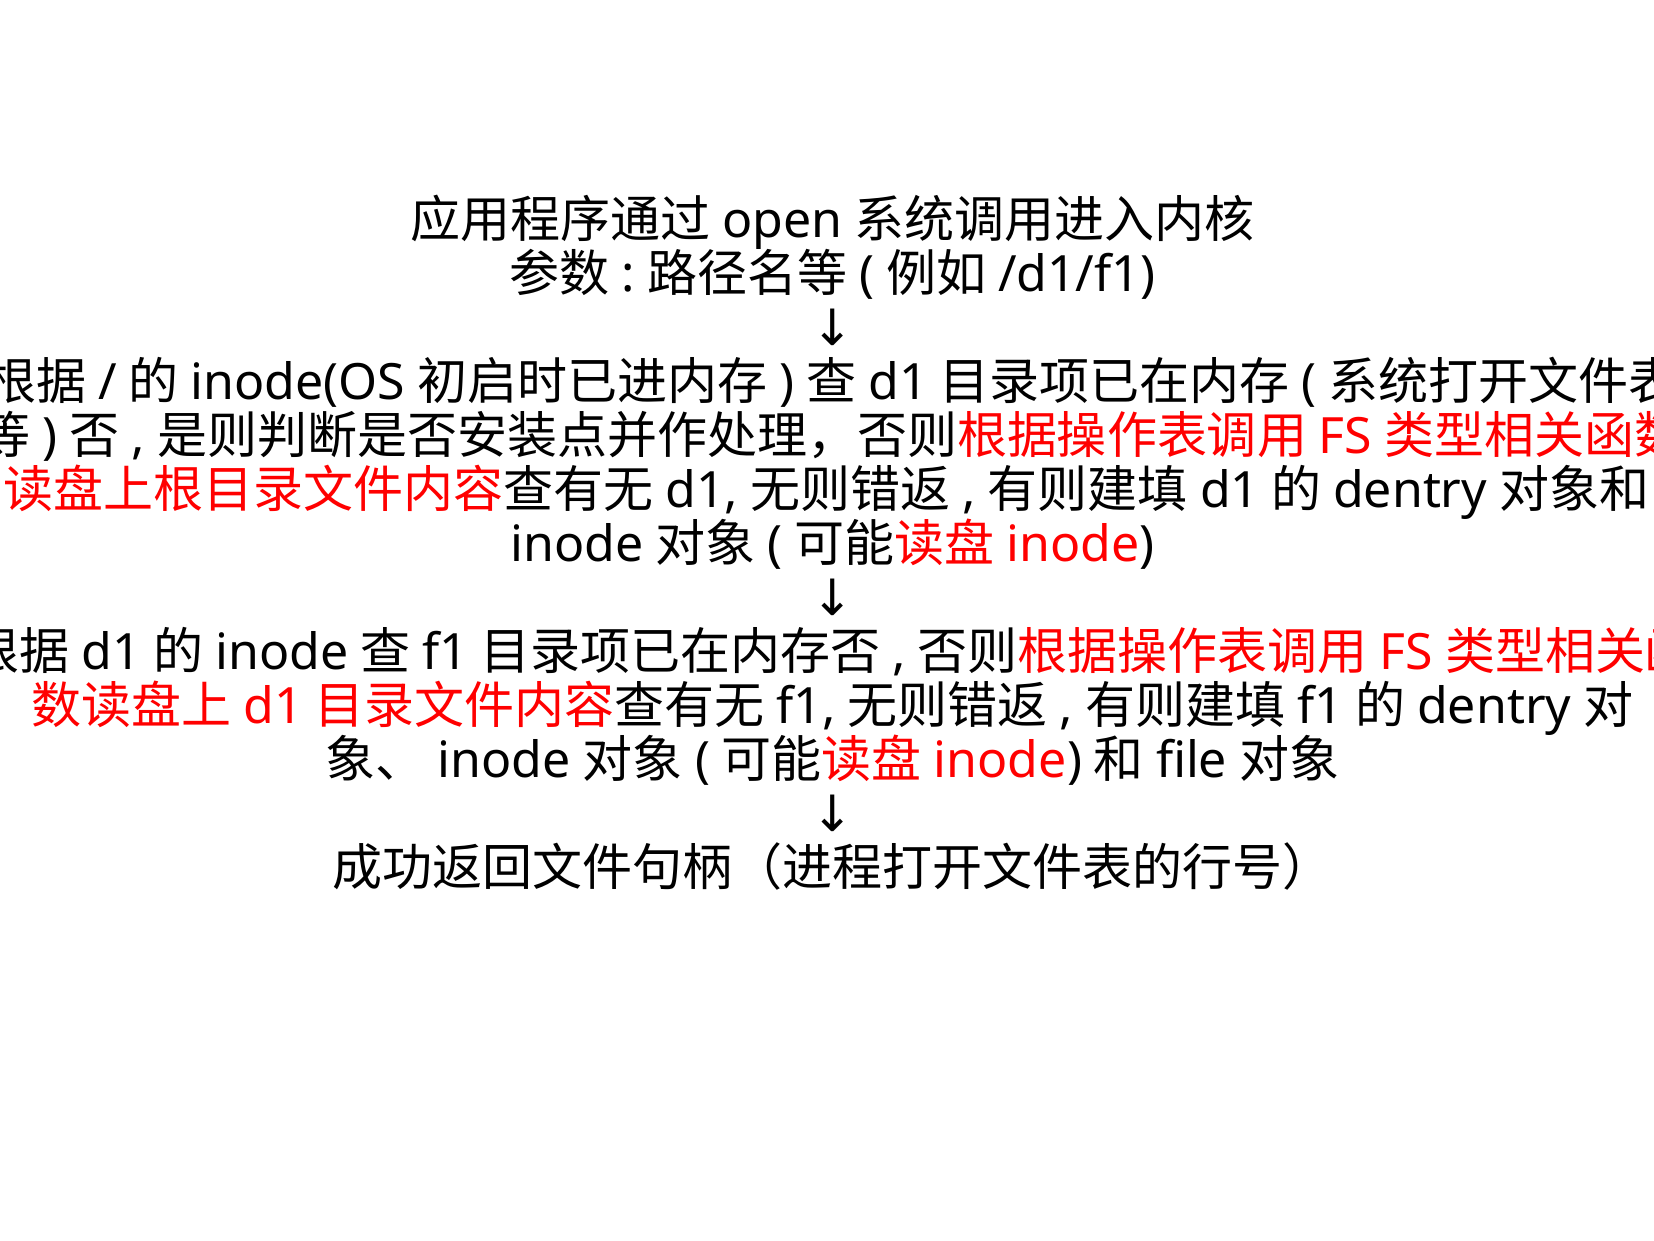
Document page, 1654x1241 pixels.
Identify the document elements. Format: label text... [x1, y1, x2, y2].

text_box 应用程序通过open系统调用进入内核 参数:路径名等(例如/d1/f1) ↓ 根据/的inode(OS初启时已进内存)查d1目录项已在内存(系统打开文件表等)否,是则判断是否安装点并作处理，否则根据操作表调用FS类型相关函数读盘上根目录文件内容查有无d1,无则错返,有则建填d1的dentry对象和inode对象(可能读盘inode) ↓ 根据d1的inode查f1目录项已在内存否,否则根据操作表调用FS类型相关函数读盘上d1目录文件内容查有无f1,无则错返,有则建填f1的dentry对象、inode对象(可能读盘inode)和file对象 ↓ 成功返回文件句柄（进程打开文件表的行号） [0, 186, 1654, 1059]
